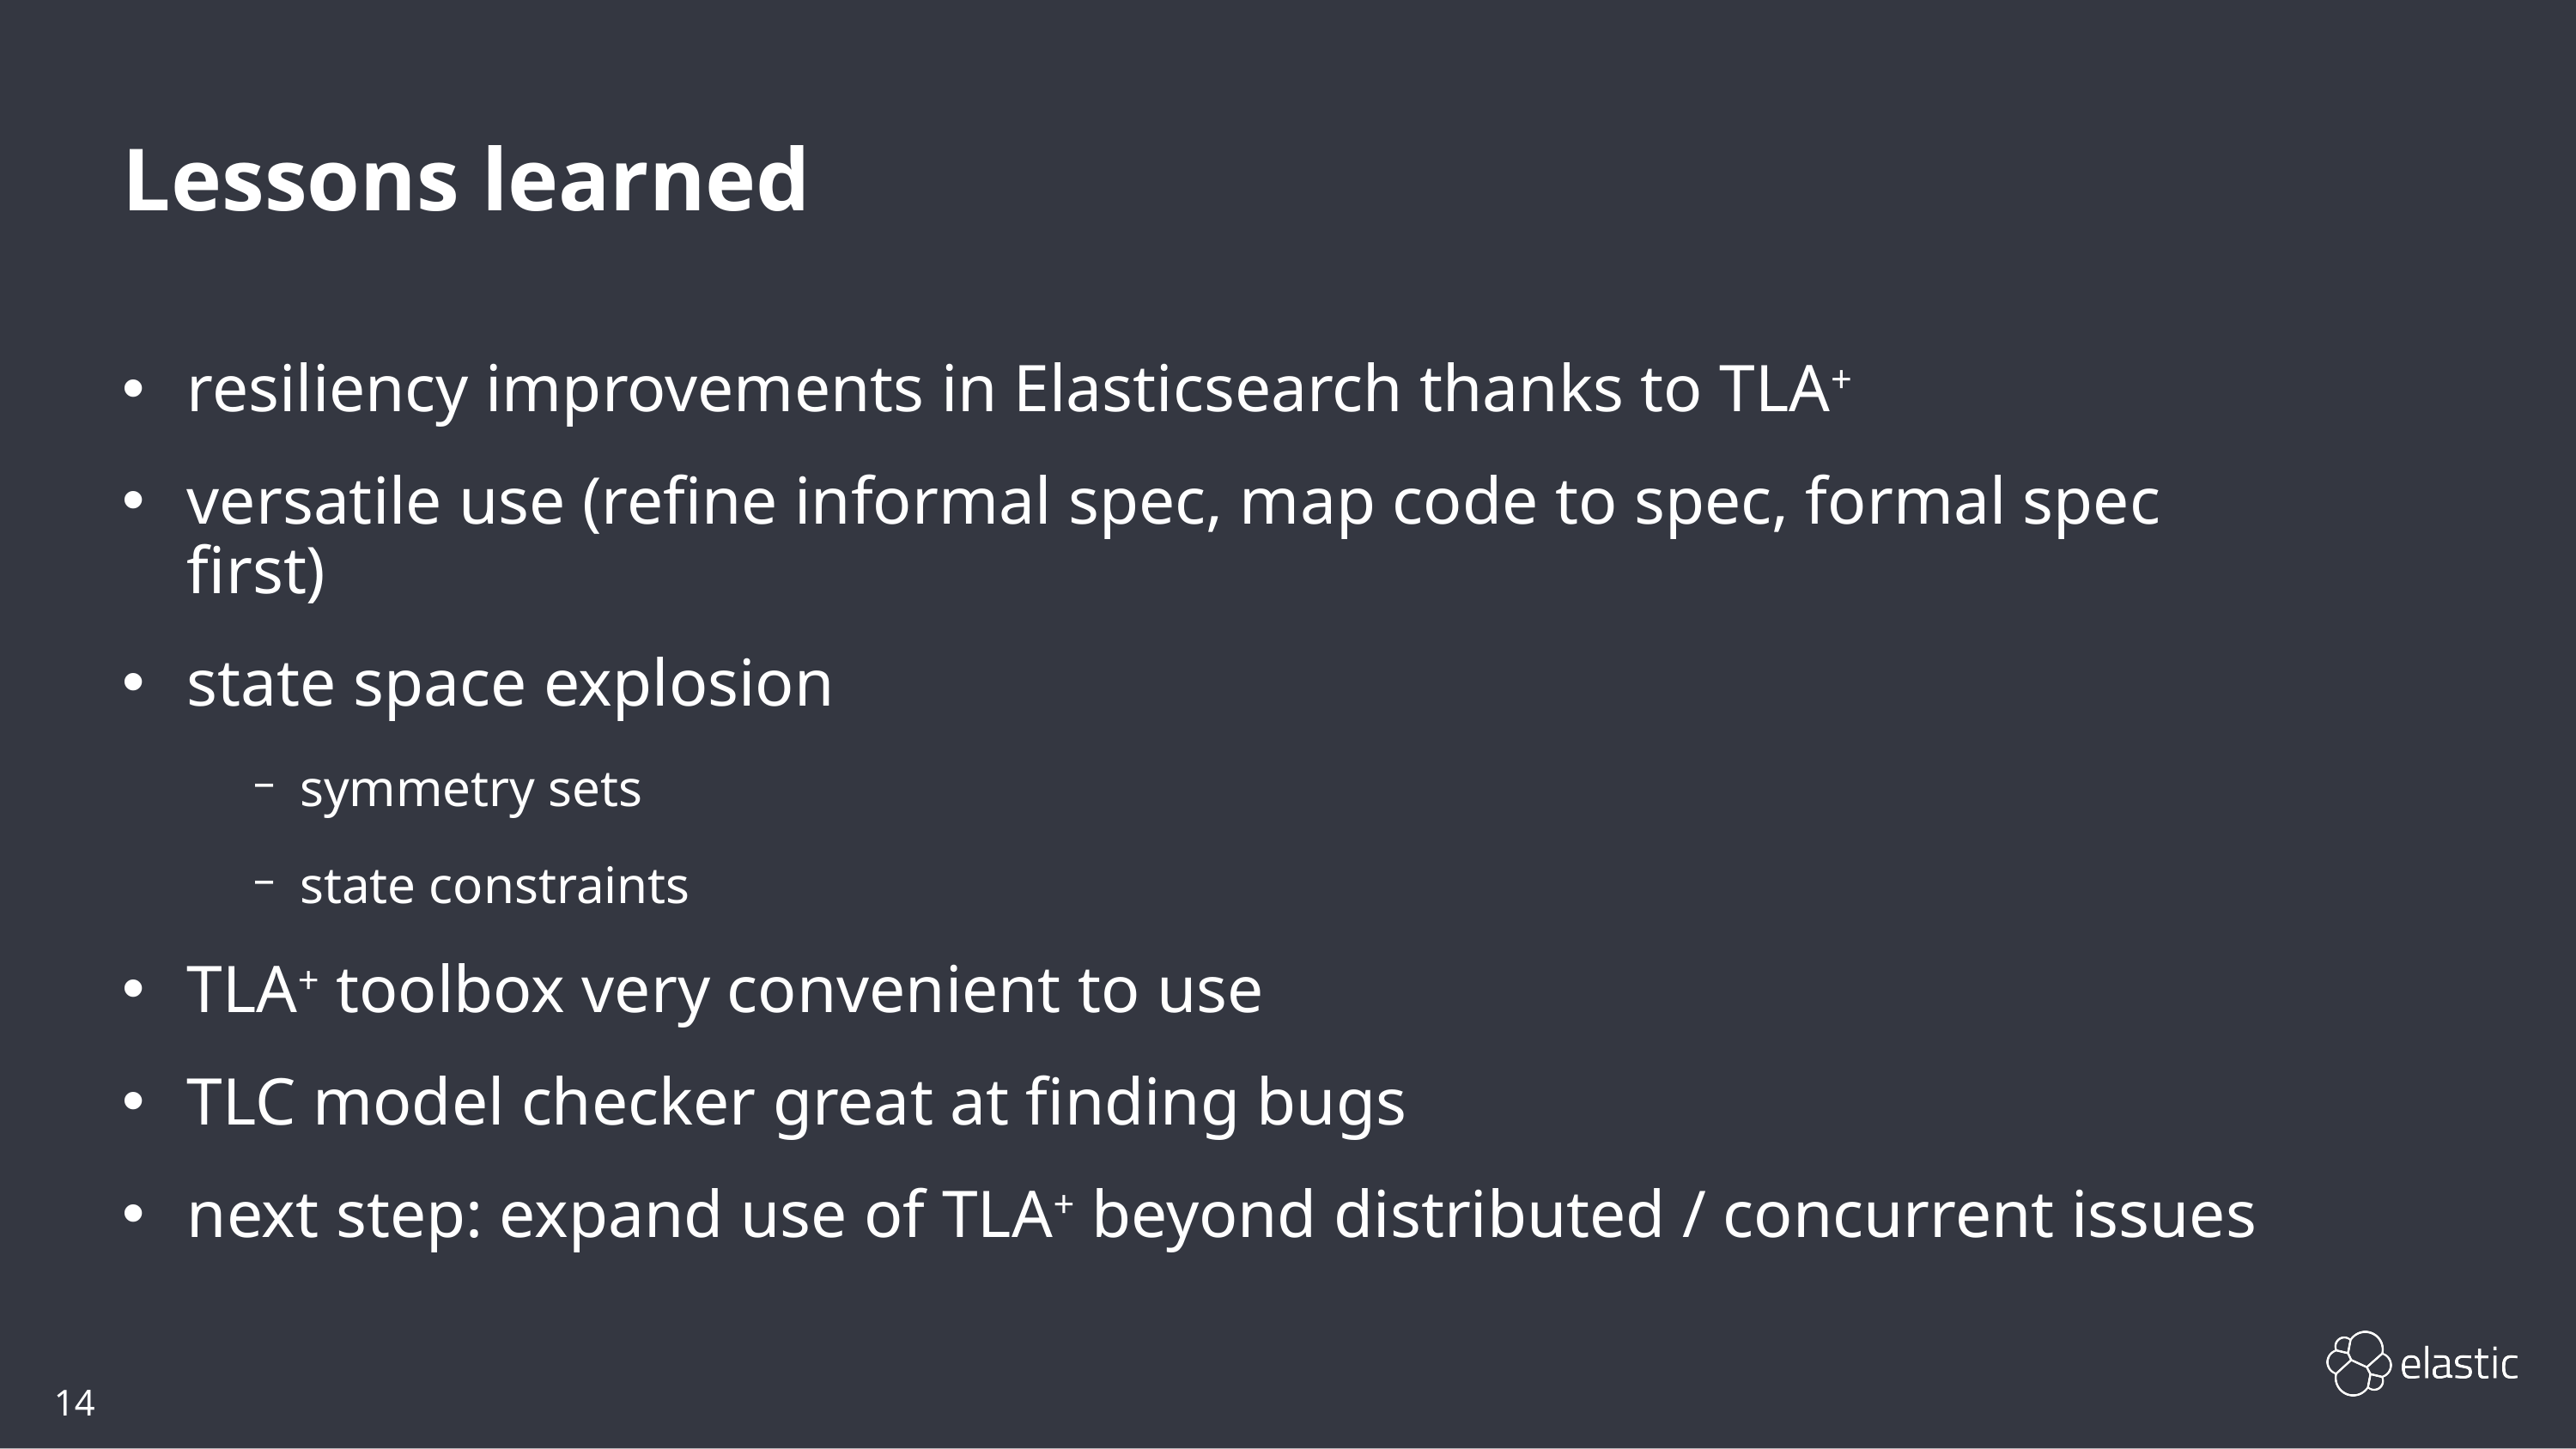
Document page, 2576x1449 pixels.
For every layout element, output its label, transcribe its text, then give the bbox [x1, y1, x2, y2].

title Lessons learned [96, 26, 2340, 242]
list resiliency improvements in Elasticsearch thanks to TLA+ versatile use (refine informal spec, map code to spec, formal spec first) state space explosion symmetry sets state constraints TLA+ toolbox very convenient to use TLC model checker great at finding bugs next step: expand use of TLA+ beyond distributed / concurrent issues [96, 343, 2340, 1329]
picture [2326, 1331, 2518, 1397]
